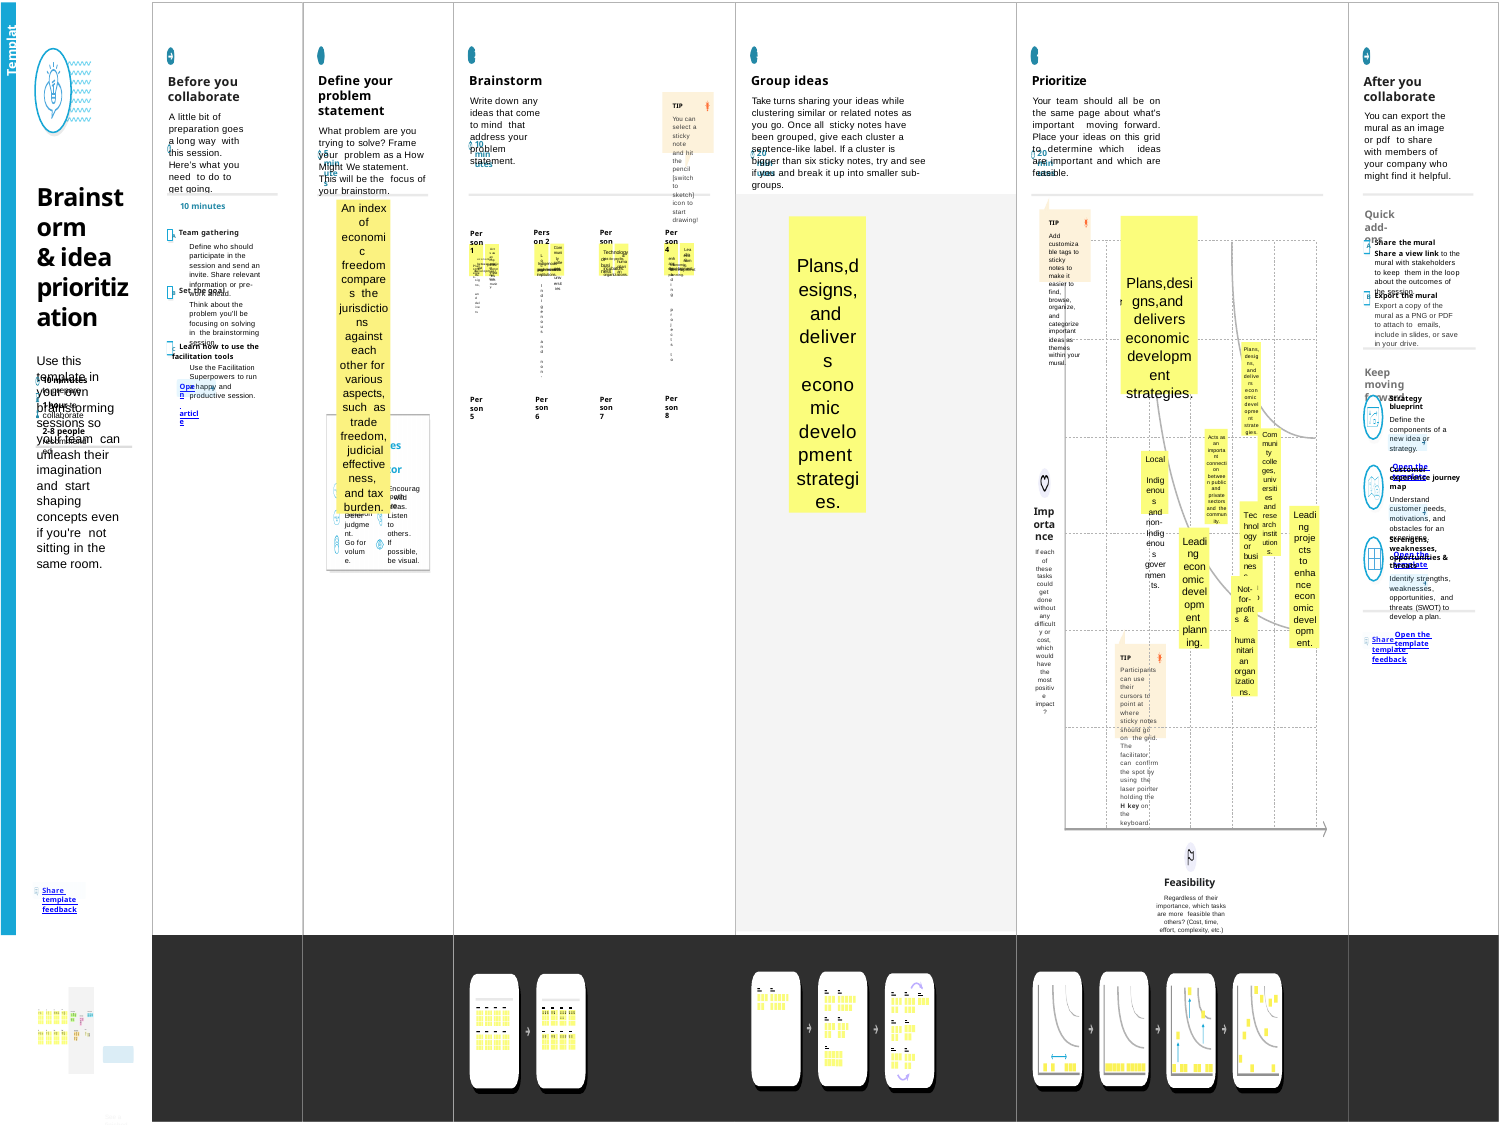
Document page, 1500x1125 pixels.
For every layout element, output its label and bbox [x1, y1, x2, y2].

text_box [734, 298, 1123, 1122]
text_box [1385, 594, 1426, 649]
text_box [316, 46, 325, 160]
text_box [1385, 239, 1476, 586]
text_box [734, 2, 1381, 1123]
text_box [1385, 464, 1428, 587]
text_box [166, 2, 451, 1123]
text_box [32, 2, 164, 1123]
text_box [1382, 2, 1500, 1123]
text_box [534, 100, 710, 276]
text_box [1385, 394, 1426, 433]
text_box [1387, 433, 1428, 463]
text_box [453, 2, 732, 1123]
text_box [662, 91, 714, 168]
text_box [467, 46, 476, 151]
text_box [0, 2, 30, 936]
text_box [749, 46, 758, 160]
text_box [1385, 46, 1474, 196]
